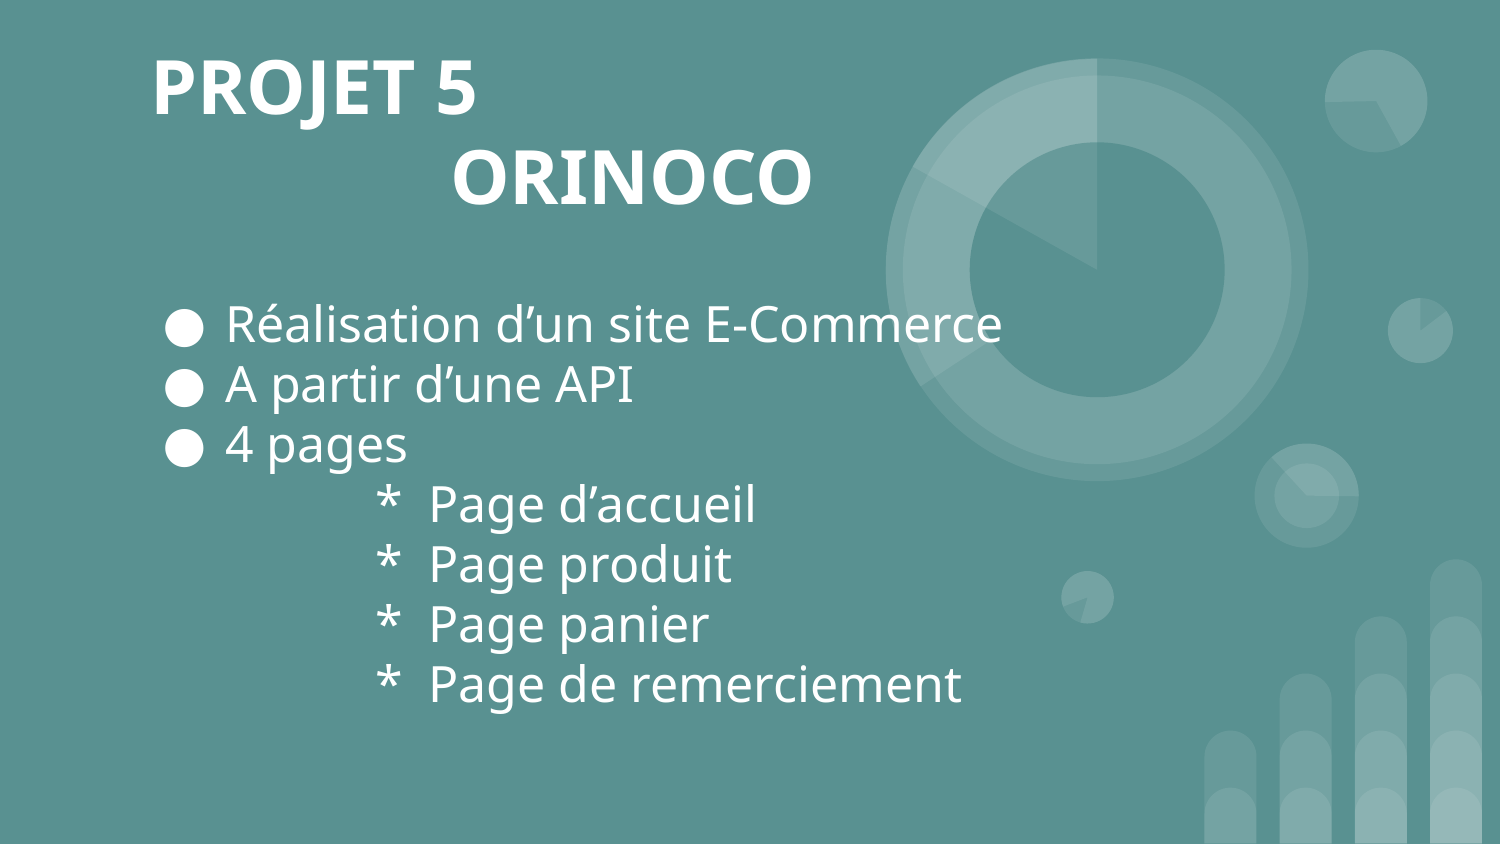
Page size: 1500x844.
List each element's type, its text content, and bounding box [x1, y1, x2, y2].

subtitle Réalisation d’un site E-Commerce A partir d’une API 4 pages * Page d’accueil * Page produit * Page panier * Page de remerciement [135, 237, 1122, 746]
title PROJET 5 ORINOCO [135, 45, 1350, 213]
